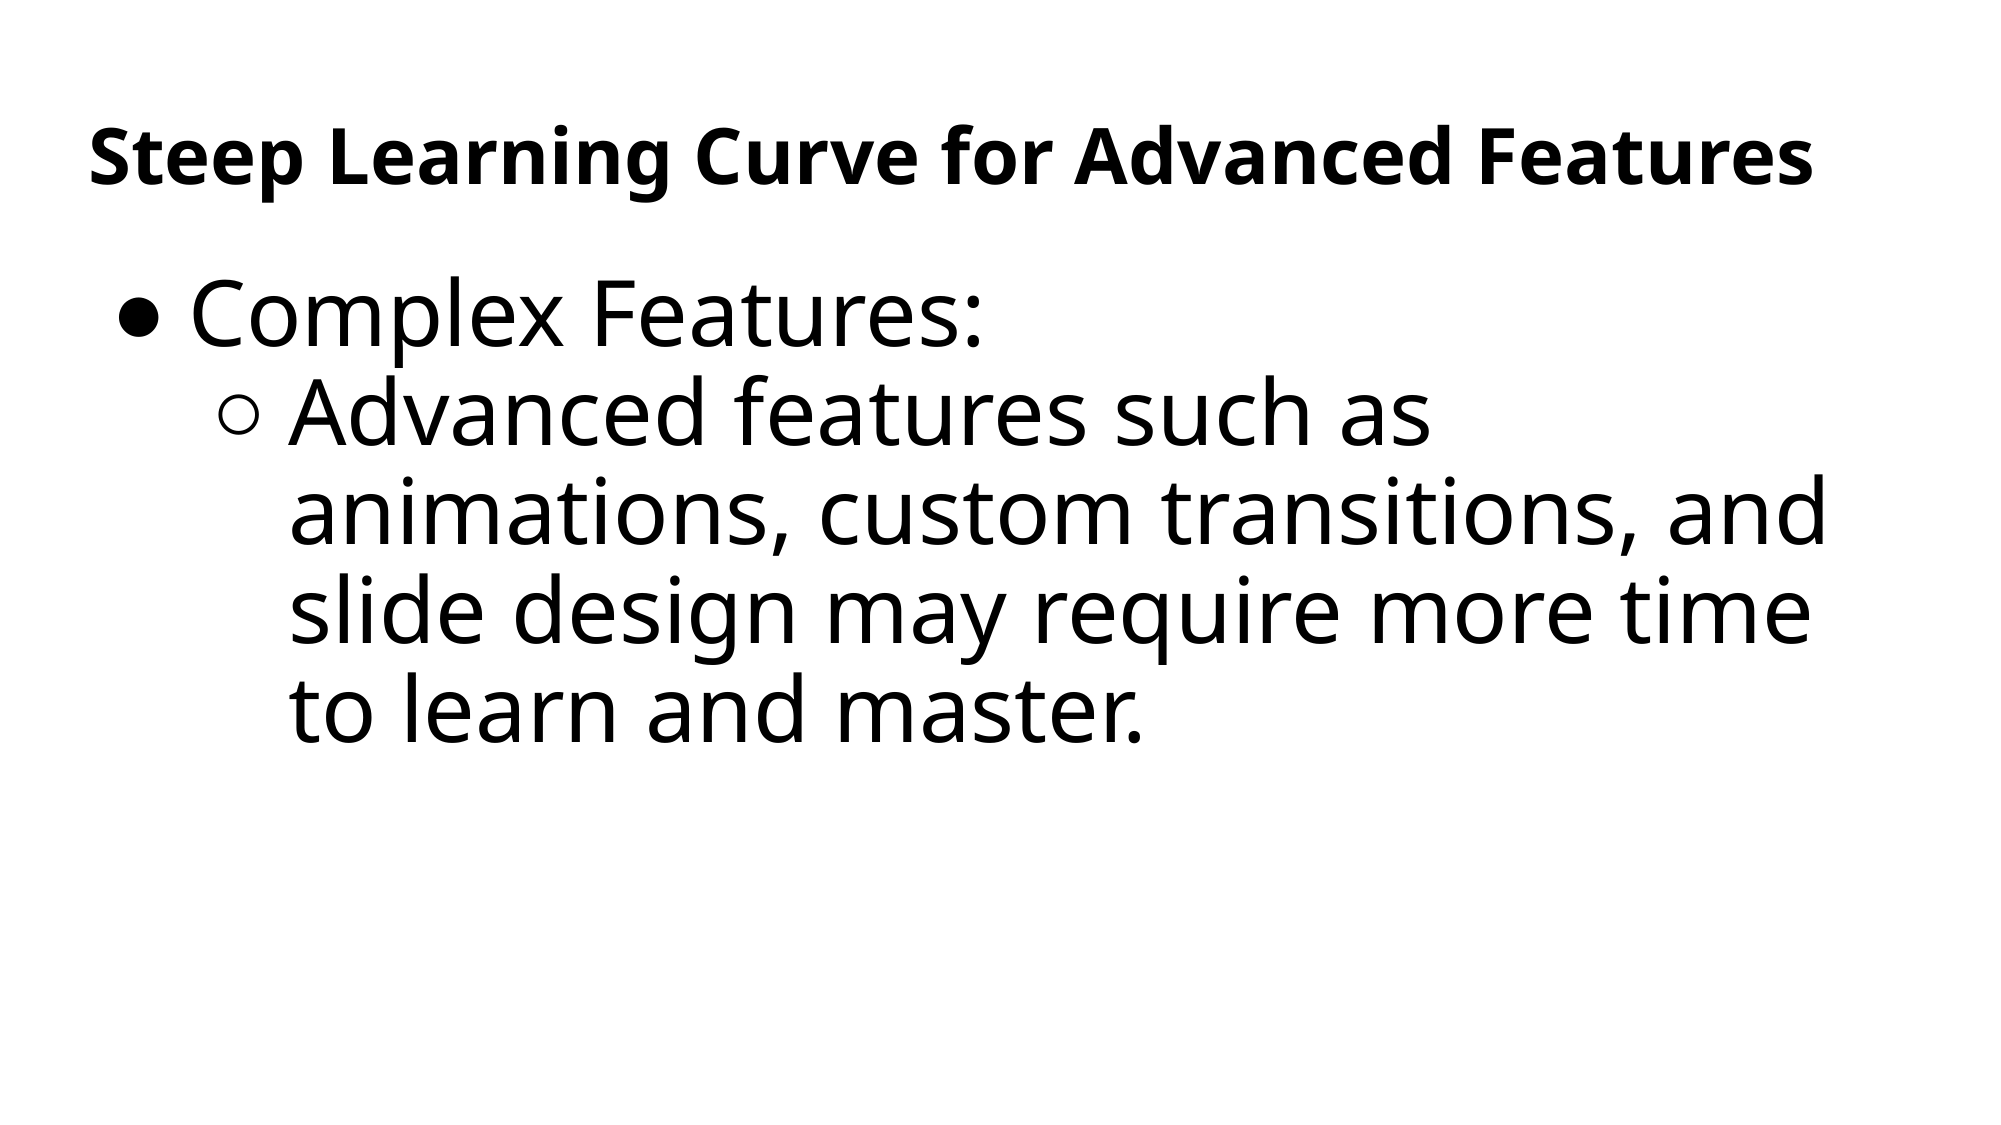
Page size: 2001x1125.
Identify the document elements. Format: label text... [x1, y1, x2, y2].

list Complex Features: Advanced features such as animations, custom transitions, and slide design may require more time to learn and master. [68, 247, 1932, 995]
title Steep Learning Curve for Advanced Features [68, 97, 1932, 223]
